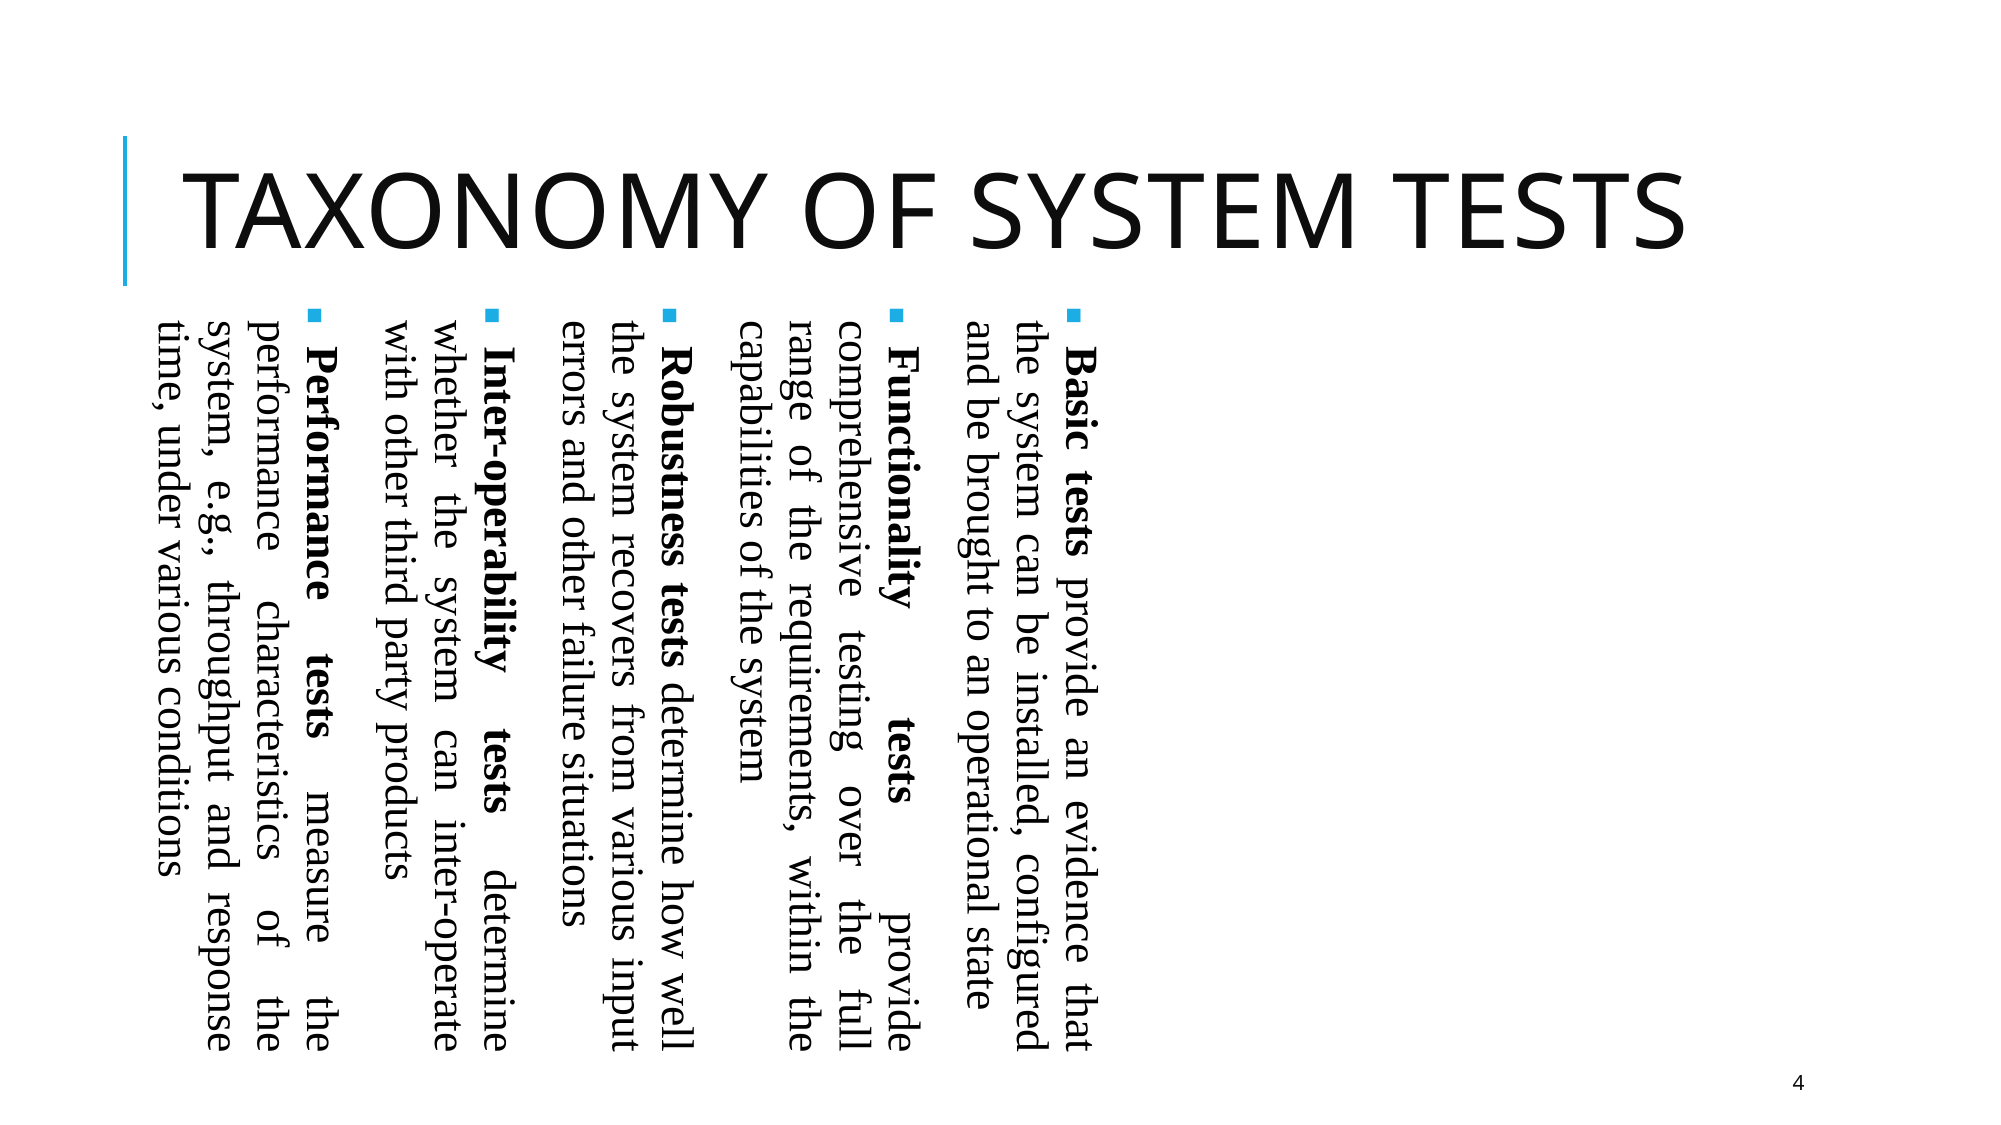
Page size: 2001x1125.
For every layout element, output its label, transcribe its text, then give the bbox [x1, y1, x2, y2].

list Basic tests provide an evidence that the system can be installed, configured and be brought to an operational state Functionality tests provide comprehensive testing over the full range of the requirements, within the capabilities of the system Robustness tests determine how well the system recovers from various input errors and other failure situations Inter-operability tests determine whether the system can inter-operate with other third party products Performance tests measure the performance characteristics of the system, e.g., throughput and response time, under various conditions [141, 297, 1736, 1062]
title Taxonomy of System Tests [168, 96, 1763, 342]
slide_number 4 [1777, 1061, 1938, 1107]
